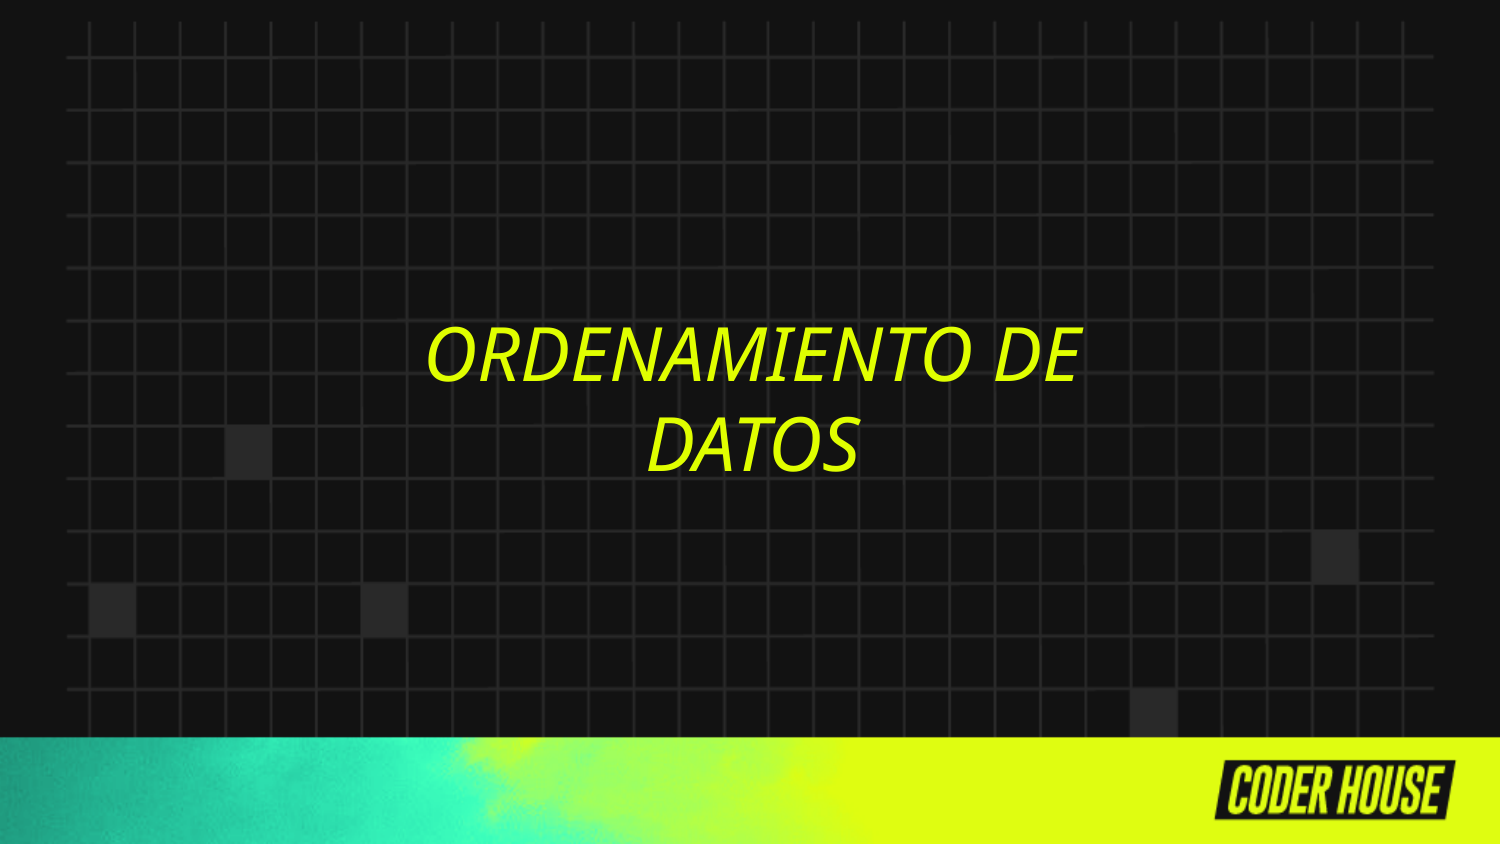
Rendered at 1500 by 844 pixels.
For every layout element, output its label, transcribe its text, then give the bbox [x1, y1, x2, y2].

text_box ORDENAMIENTO DE DATOS [358, 315, 1147, 478]
picture [0, 0, 1500, 844]
